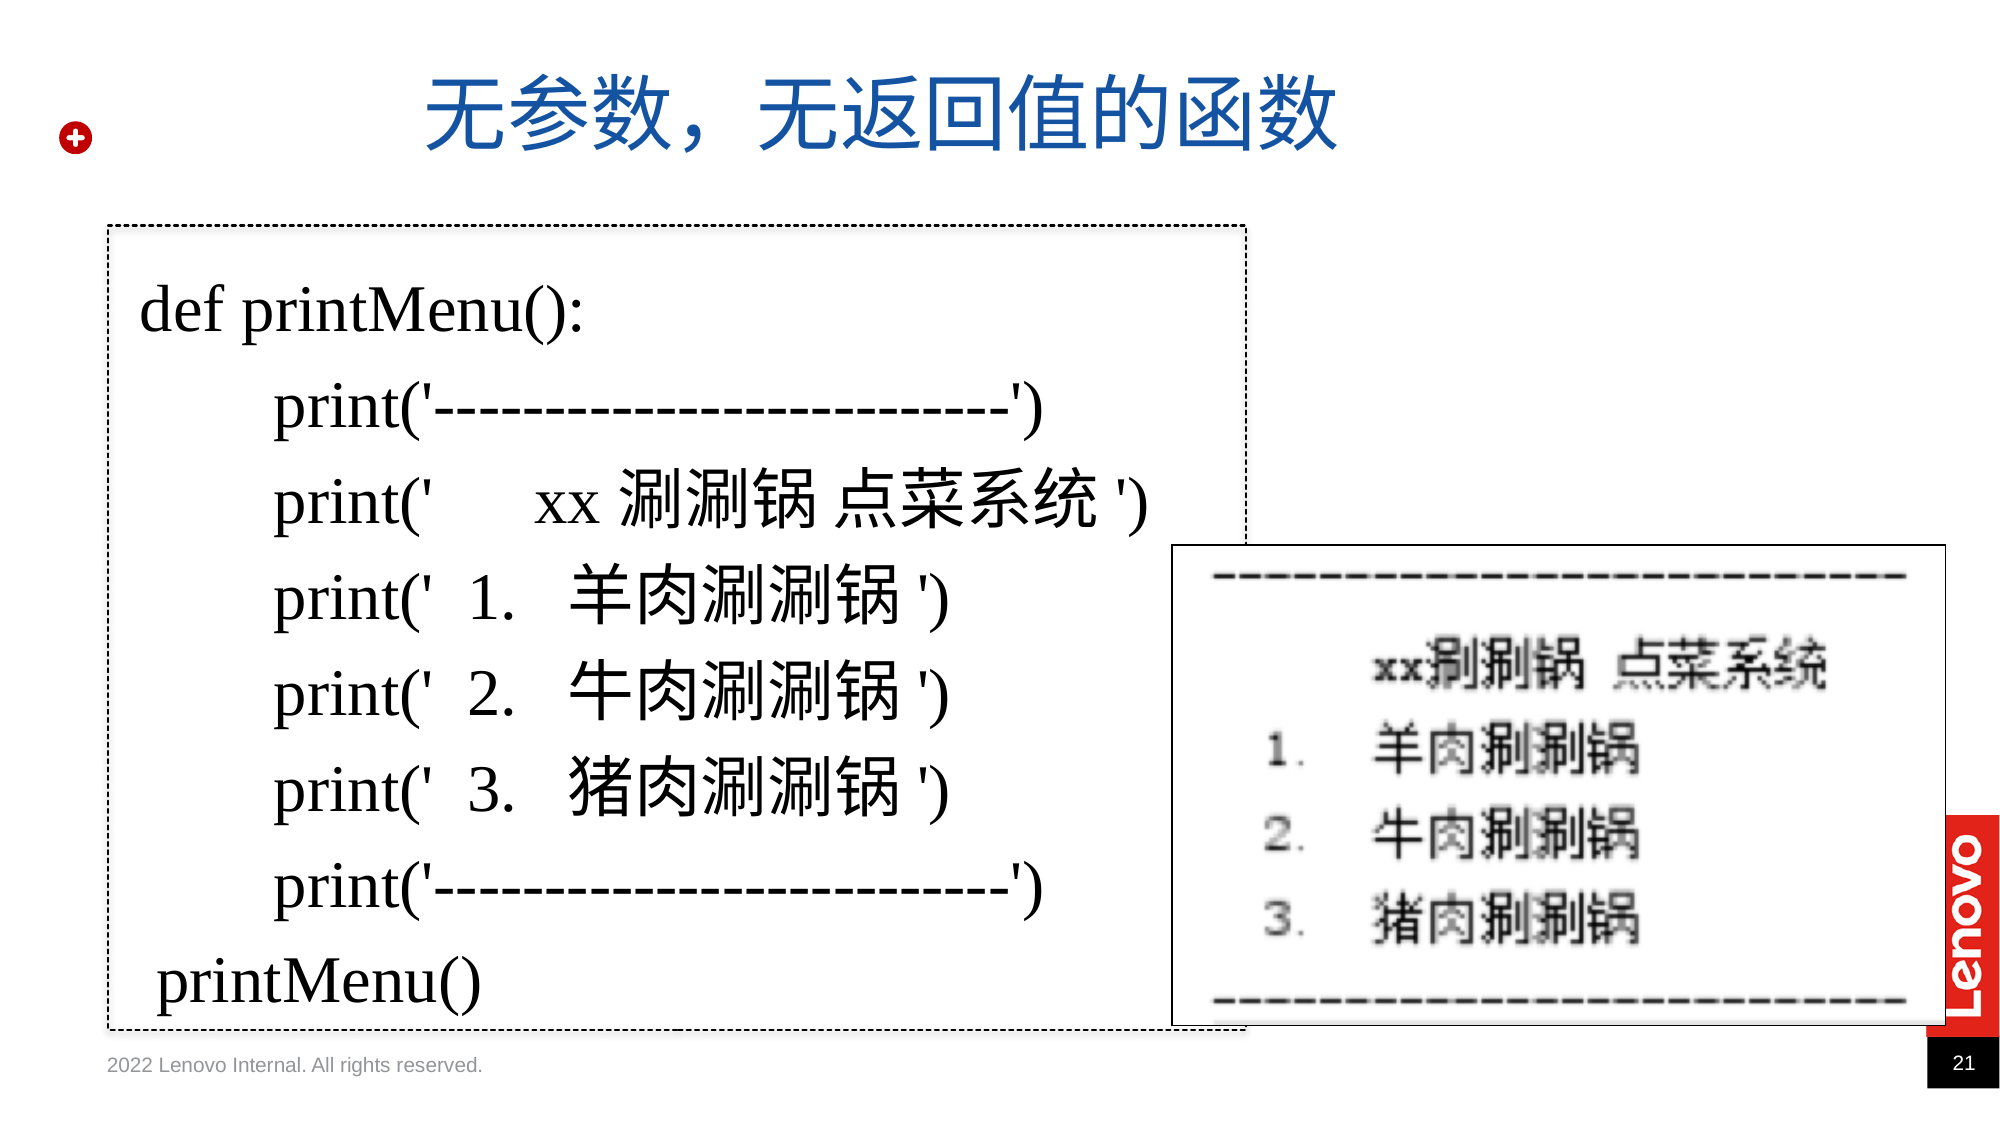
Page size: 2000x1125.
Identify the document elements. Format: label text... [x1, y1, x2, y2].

text_box [107, 224, 1247, 1031]
text_box 无参数，无返回值的函数 [409, 53, 1463, 169]
picture [1172, 545, 2000, 1037]
